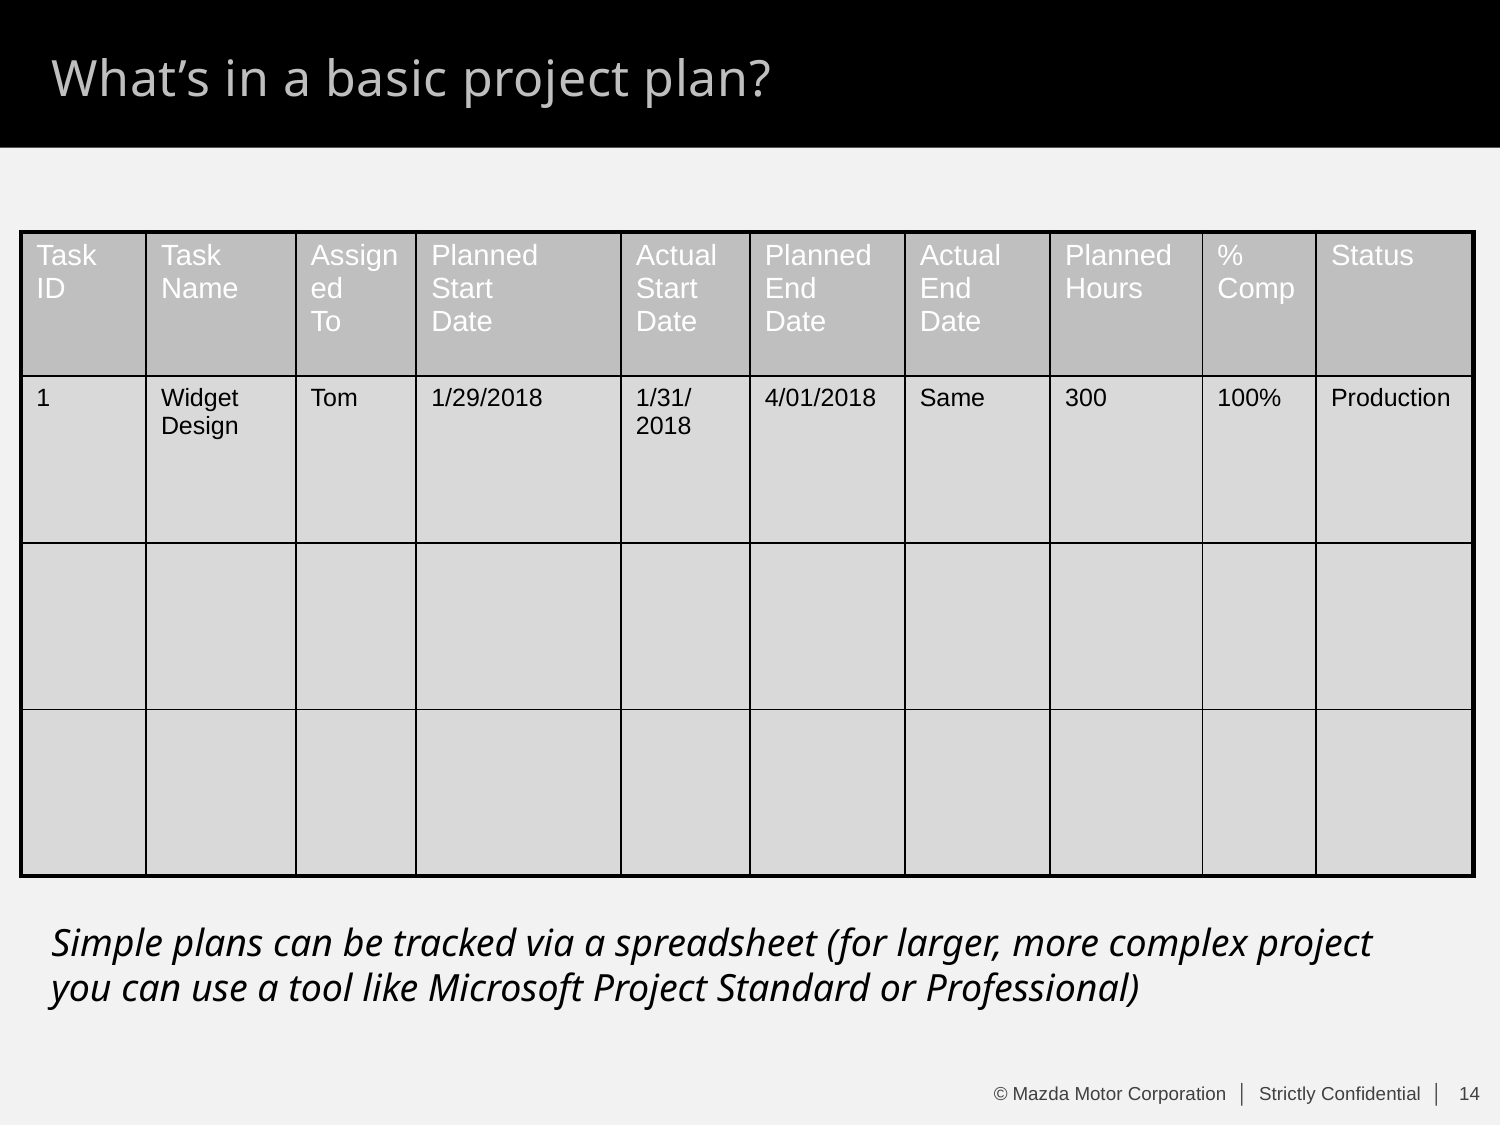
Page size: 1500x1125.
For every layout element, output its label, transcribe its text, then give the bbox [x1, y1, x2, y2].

table_cell [417, 544, 620, 709]
table_cell [1317, 544, 1471, 709]
table_cell Widget Design [147, 377, 295, 542]
table_cell [622, 544, 749, 709]
table_header Task ID [23, 234, 145, 375]
table_cell [23, 710, 145, 874]
table_cell [417, 710, 620, 874]
table_header % Comp [1203, 234, 1315, 375]
table_cell [297, 544, 415, 709]
table_cell [906, 544, 1049, 709]
table_cell Tom [297, 377, 415, 542]
slide_number © Mazda Motor Corporation │ Strictly Confidential │ [911, 1063, 1443, 1124]
table_cell 1/31/ 2018 [622, 377, 749, 542]
table_header Actual End Date [906, 234, 1049, 375]
table_cell [906, 710, 1049, 874]
table_header Actual Start Date [622, 234, 749, 375]
table_cell [1203, 544, 1315, 709]
table_header Assigned To [297, 234, 415, 375]
table_cell [147, 710, 295, 874]
table_cell 1/29/2018 [417, 377, 620, 542]
list What’s in a basic project plan? [36, 45, 1463, 116]
table_header Planned Start Date [417, 234, 620, 375]
table_cell [147, 544, 295, 709]
table_cell Production [1317, 377, 1471, 542]
table_cell [297, 710, 415, 874]
table_header Planned End Date [751, 234, 904, 375]
table_cell 100% [1203, 377, 1315, 542]
table_cell 4/01/2018 [751, 377, 904, 542]
table_cell [1051, 544, 1202, 709]
table_cell [23, 544, 145, 709]
table_cell [1051, 710, 1202, 874]
table_cell [1317, 710, 1471, 874]
table_cell 1 [23, 377, 145, 542]
text_box Simple plans can be tracked via a spreadsheet (for larger, more complex project you can use a tool like Microsoft Project Standard or Professional) [36, 911, 1443, 1017]
table_cell [751, 710, 904, 874]
table_cell [622, 710, 749, 874]
table_cell [1203, 710, 1315, 874]
slide_number 13 [1444, 1063, 1500, 1124]
table_cell Same [906, 377, 1049, 542]
table_cell 300 [1051, 377, 1202, 542]
table_header PlannedHours [1051, 234, 1202, 375]
table_header Status [1317, 234, 1471, 375]
table_header Task Name [147, 234, 295, 375]
table_cell [751, 544, 904, 709]
